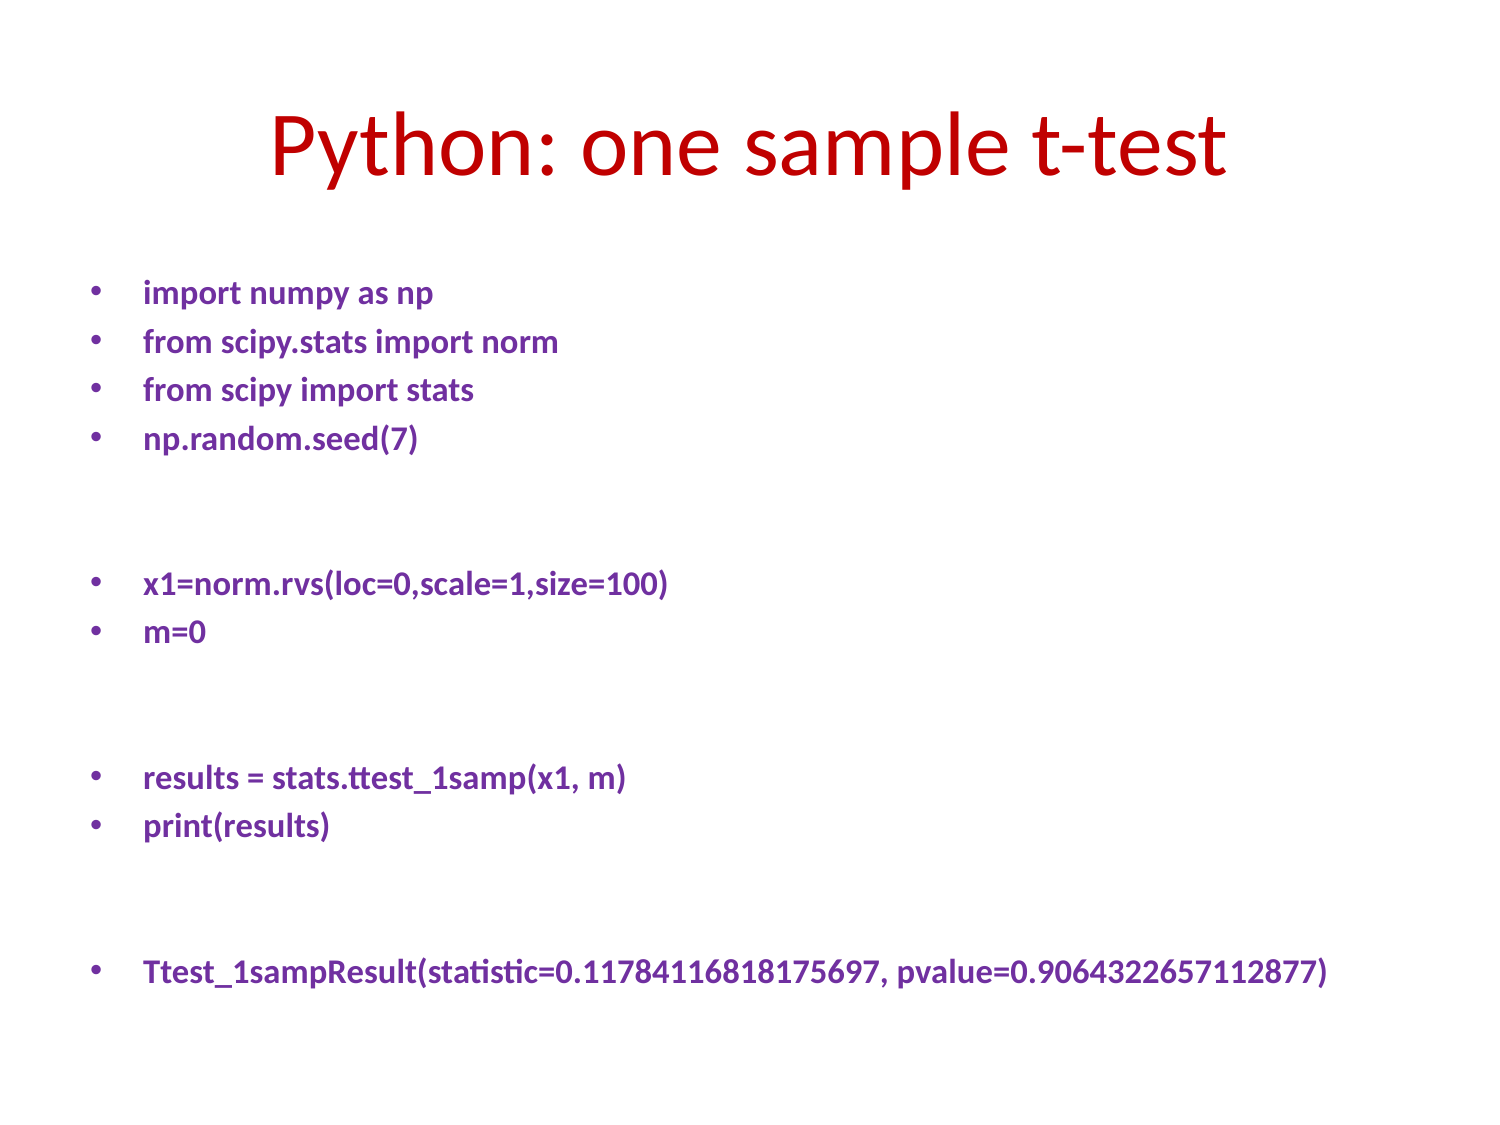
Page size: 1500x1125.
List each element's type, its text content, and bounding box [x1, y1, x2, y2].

title Python: one sample t-test [75, 45, 1425, 233]
list import numpy as np from scipy.stats import norm from scipy import stats np.random.seed(7) x1=norm.rvs(loc=0,scale=1,size=100) m=0 results = stats.ttest_1samp(x1, m) print(results) Ttest_1sampResult(statistic=0.11784116818175697, pvalue=0.9064322657112877) [75, 262, 1425, 1005]
